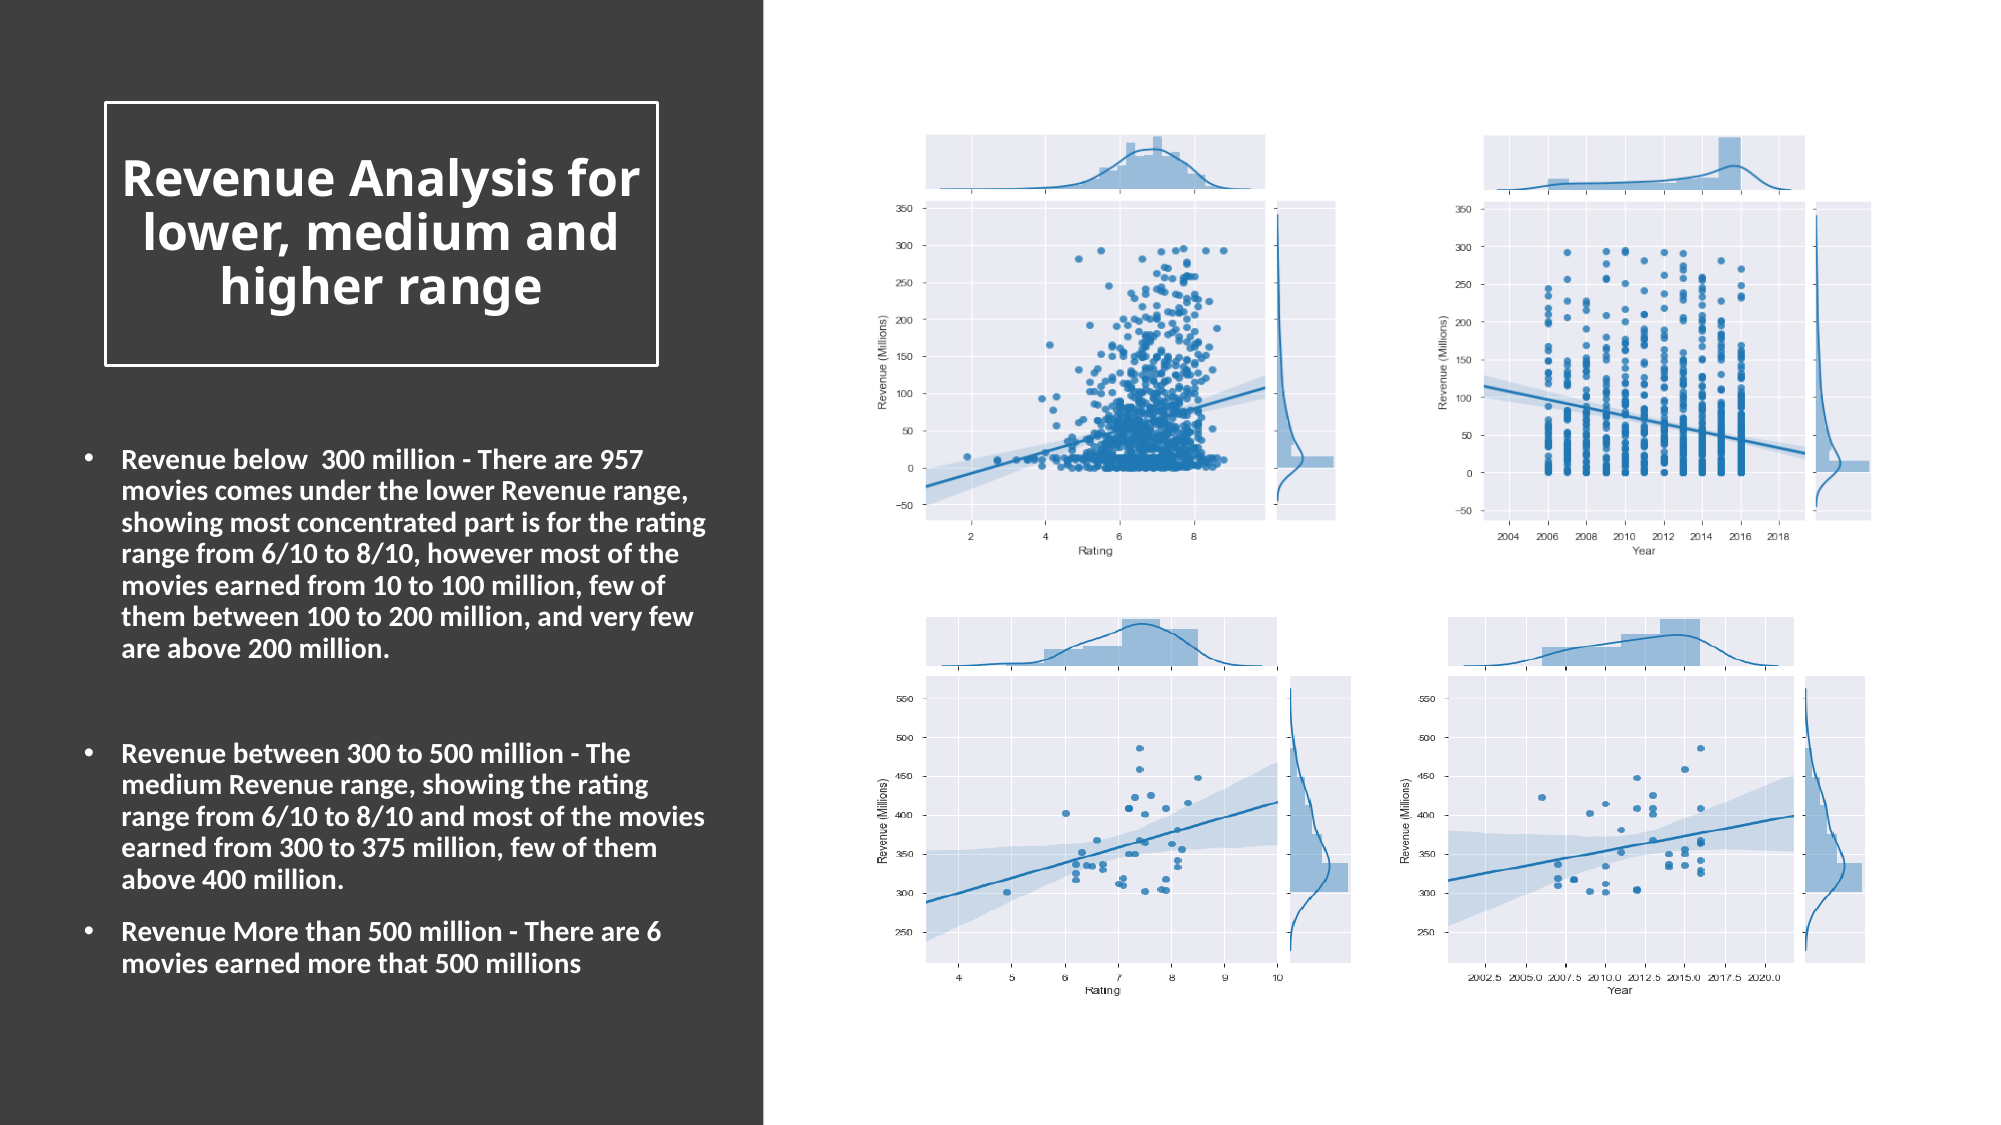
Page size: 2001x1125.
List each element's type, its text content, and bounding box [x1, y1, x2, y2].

text_box [0, 0, 764, 1125]
picture [871, 124, 1347, 563]
picture [1432, 125, 1882, 563]
subtitle Revenue below 300 million - There are 957 movies comes under the lower Revenue range, showing most concentrated part is for the rating range from 6/10 to 8/10, however most of the movies earned from 10 to 100 million, few of them between 100 to 200 million, and very few are above 200 million. Revenue between 300 to 500 million - The medium Revenue range, showing the rating range from 6/10 to 8/10 and most of the movies earned from 300 to 375 million, few of them above 400 million. Revenue More than 500 million - There are 6 movies earned more that 500 millions [31, 436, 732, 1064]
picture [871, 607, 1363, 1001]
picture [1394, 607, 1877, 1001]
title Revenue Analysis for lower, medium and higher range [105, 102, 658, 366]
